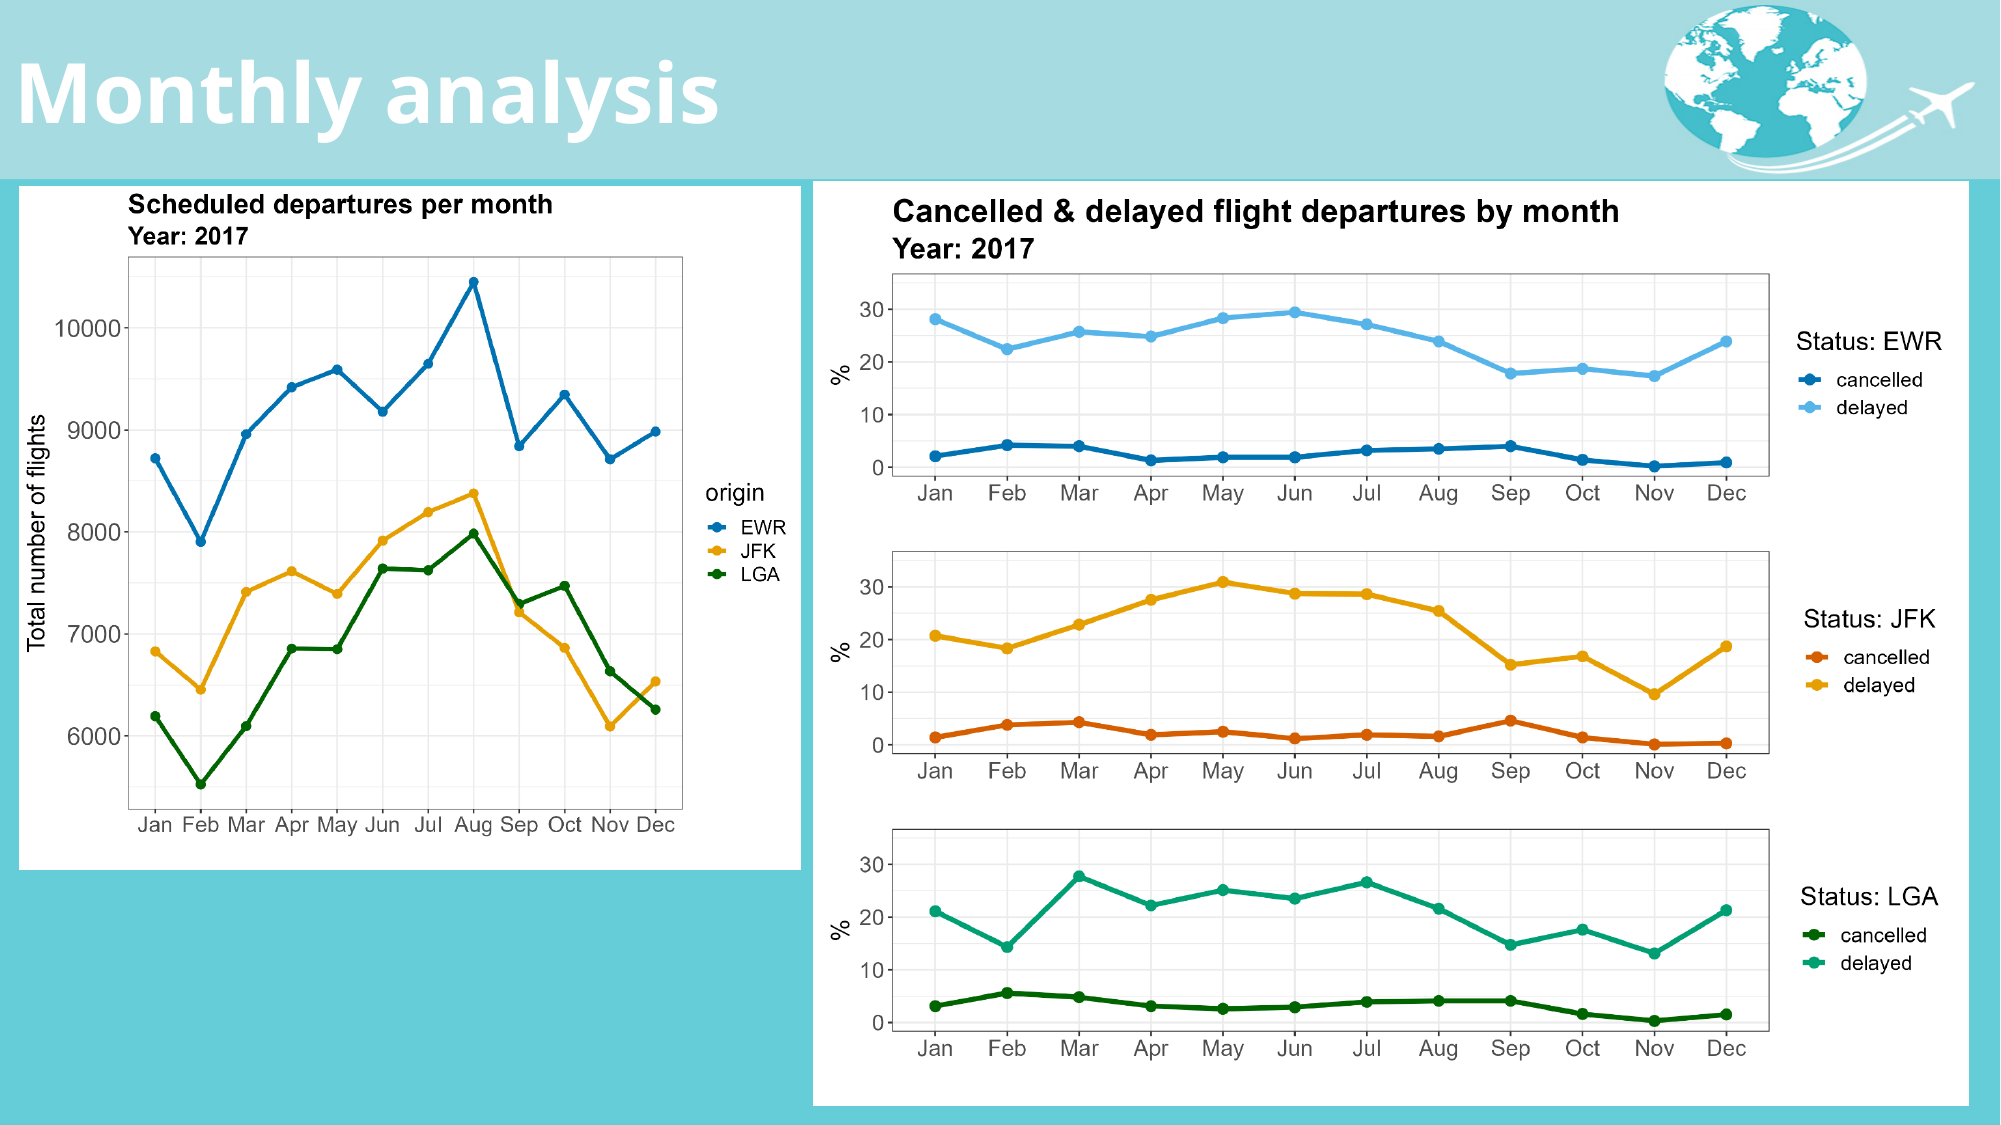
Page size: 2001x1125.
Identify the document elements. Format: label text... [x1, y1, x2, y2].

title Monthly analysis [0, 2, 2000, 179]
picture [0, 0, 2001, 1125]
